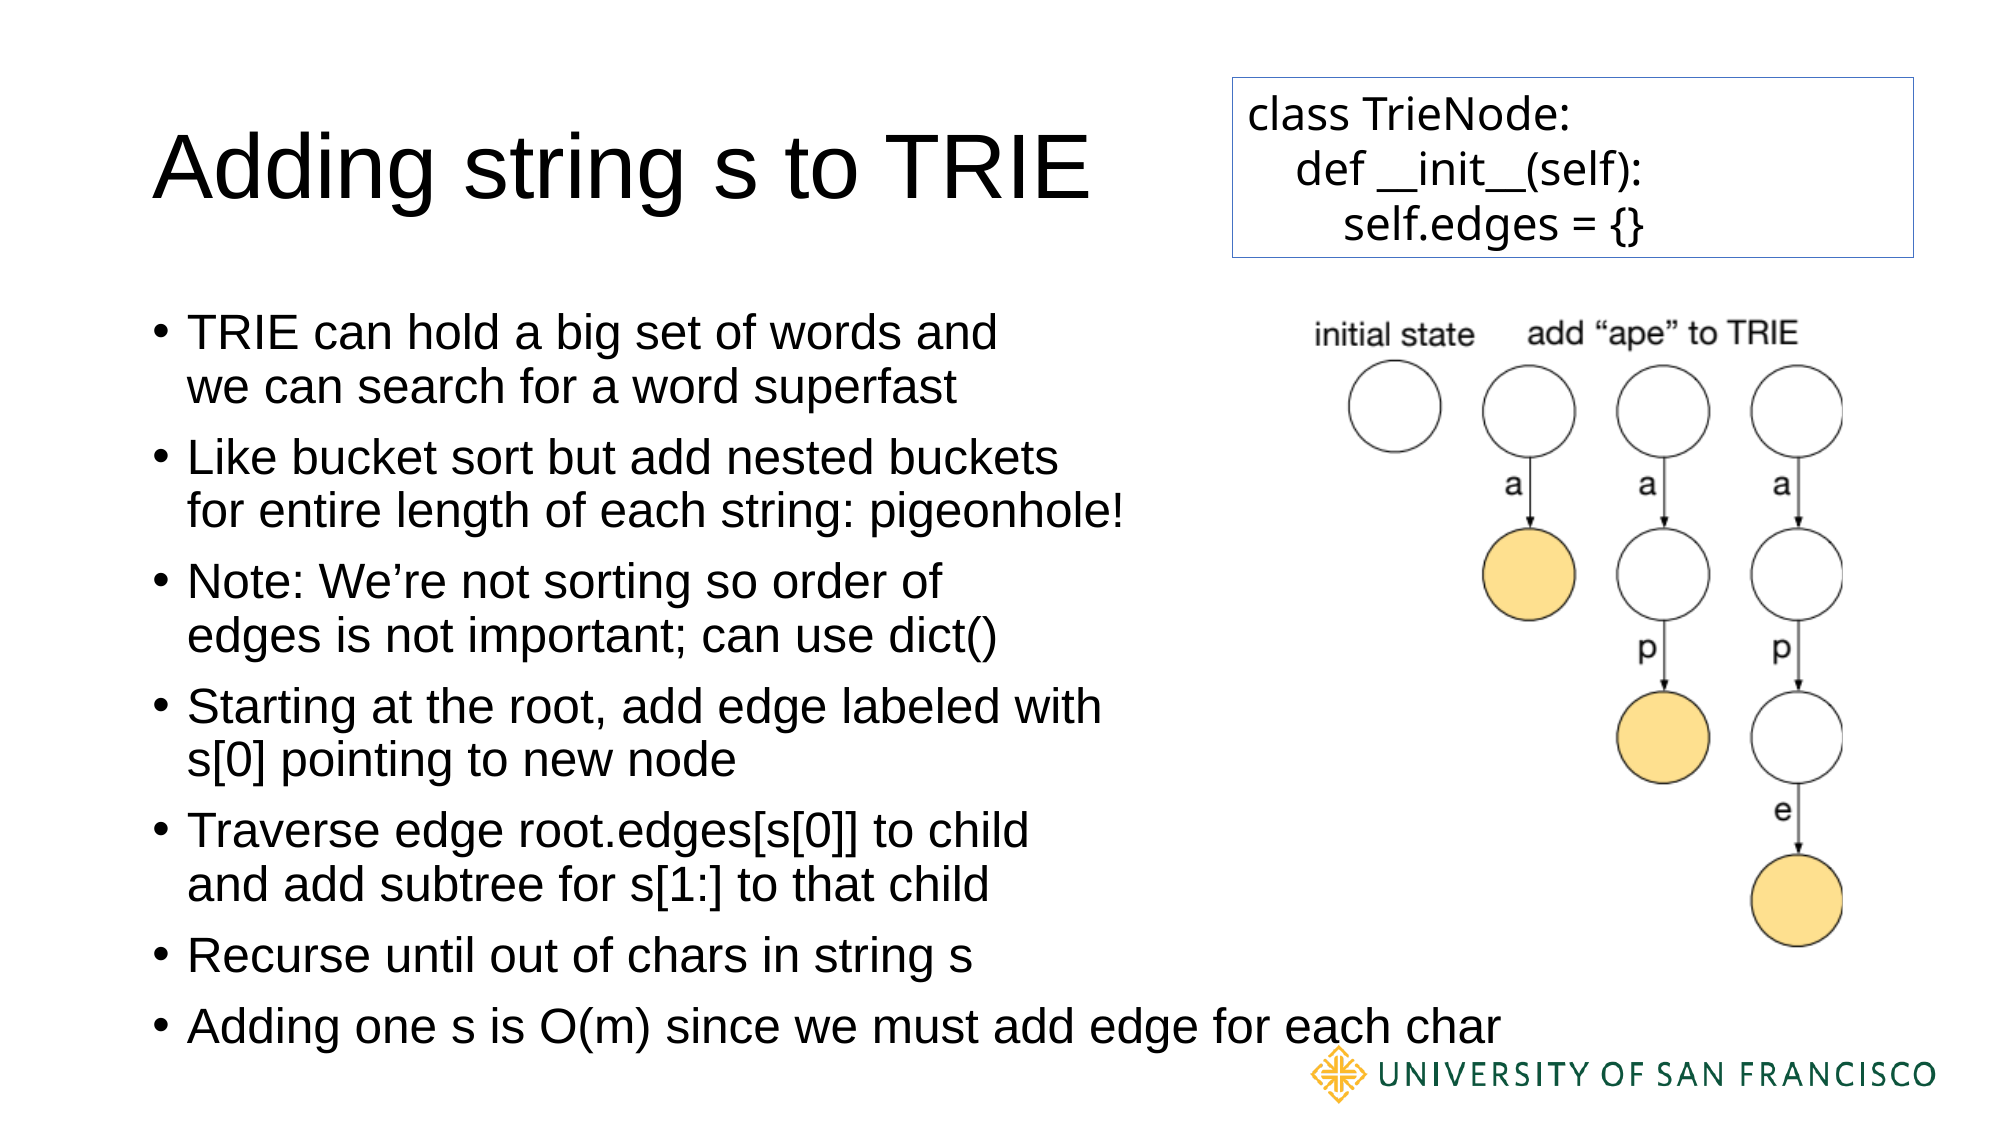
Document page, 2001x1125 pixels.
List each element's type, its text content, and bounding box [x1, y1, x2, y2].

picture [1303, 299, 1843, 948]
list TRIE can hold a big set of words and we can search for a word superfast Like bucket sort but add nested buckets for entire length of each string: pigeonhole! Note: We’re not sorting so order of edges is not important; can use dict() Starting at the root, add edge labeled with s[0] pointing to new node Traverse edge root.edges[s[0]] to child and add subtree for s[1:] to that child Recurse until out of chars in string s Adding one s is O(m) since we must add edge for each char [137, 299, 1863, 1066]
title Adding string s to TRIE [137, 59, 1863, 278]
text_box class TrieNode: def __init__(self): self.edges = {} [1232, 77, 1914, 258]
